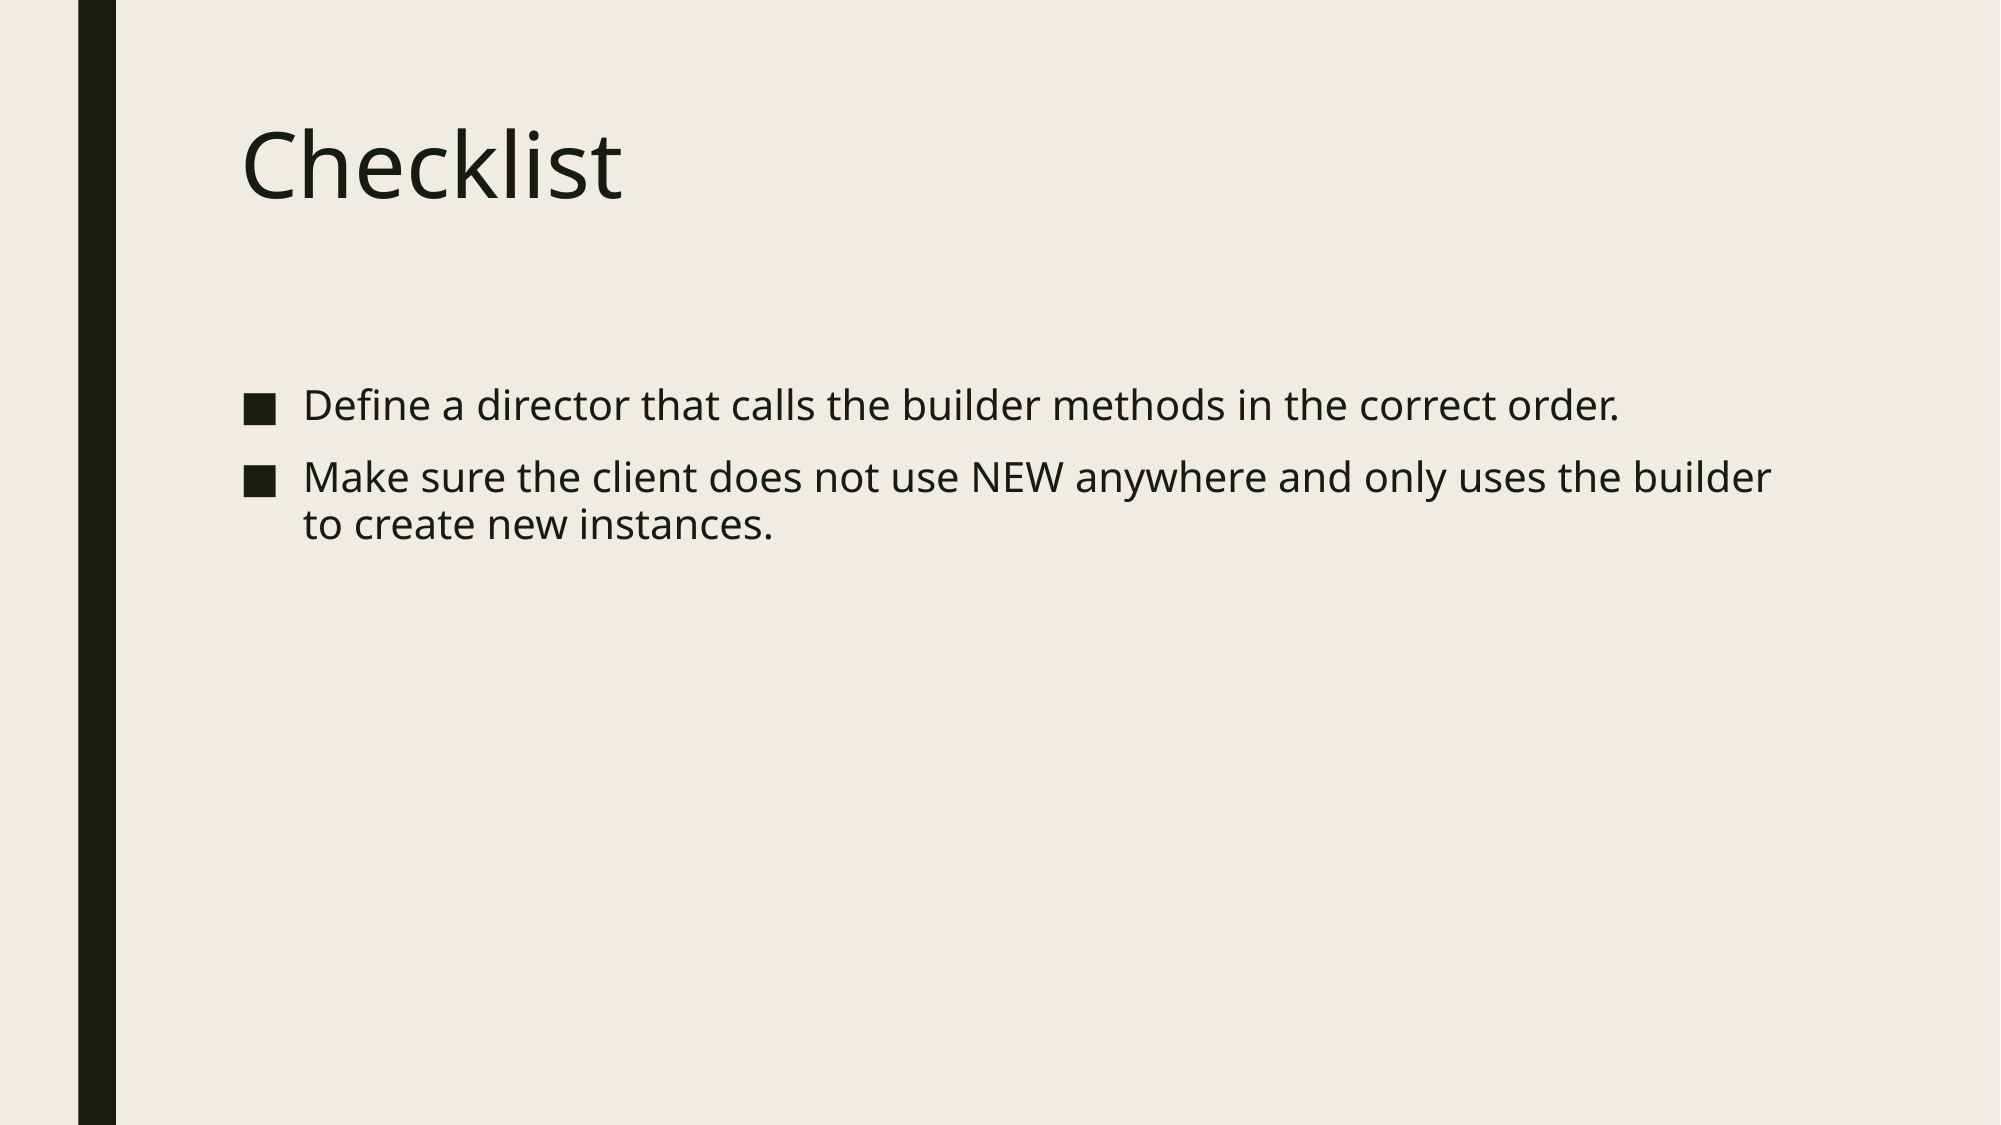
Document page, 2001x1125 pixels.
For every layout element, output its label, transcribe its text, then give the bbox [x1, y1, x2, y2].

list Define a director that calls the builder methods in the correct order. Make sure the client does not use NEW anywhere and only uses the builder to create new instances. [225, 375, 1800, 963]
title Checklist [225, 112, 1800, 357]
